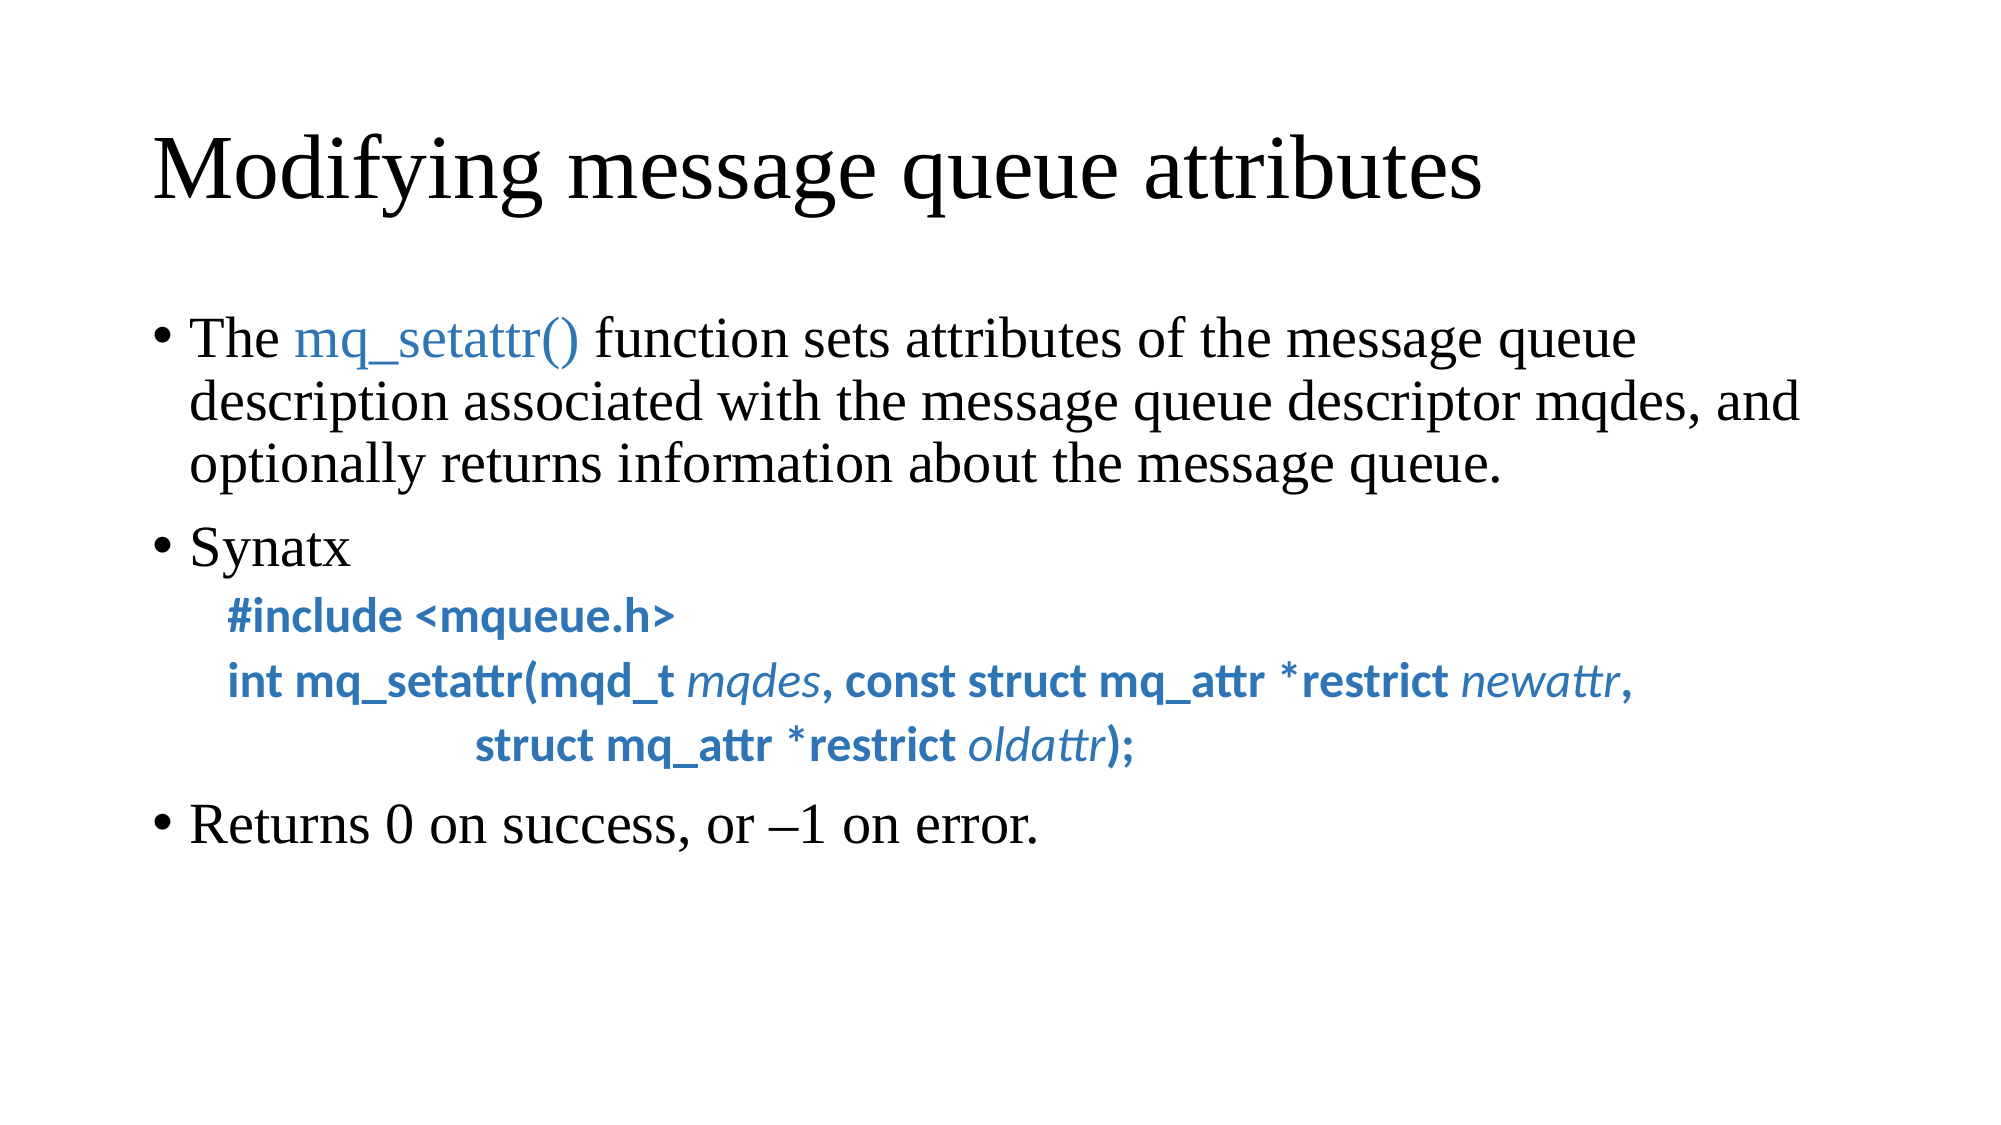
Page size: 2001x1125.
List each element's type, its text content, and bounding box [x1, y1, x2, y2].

title Modifying message queue attributes [137, 59, 1863, 278]
list The mq_setattr() function sets attributes of the message queue description associated with the message queue descriptor mqdes, and optionally returns information about the message queue. Synatx #include <mqueue.h> int mq_setattr(mqd_t mqdes, const struct mq_attr *restrict newattr, struct mq_attr *restrict oldattr); Returns 0 on success, or –1 on error. [137, 299, 1863, 1014]
